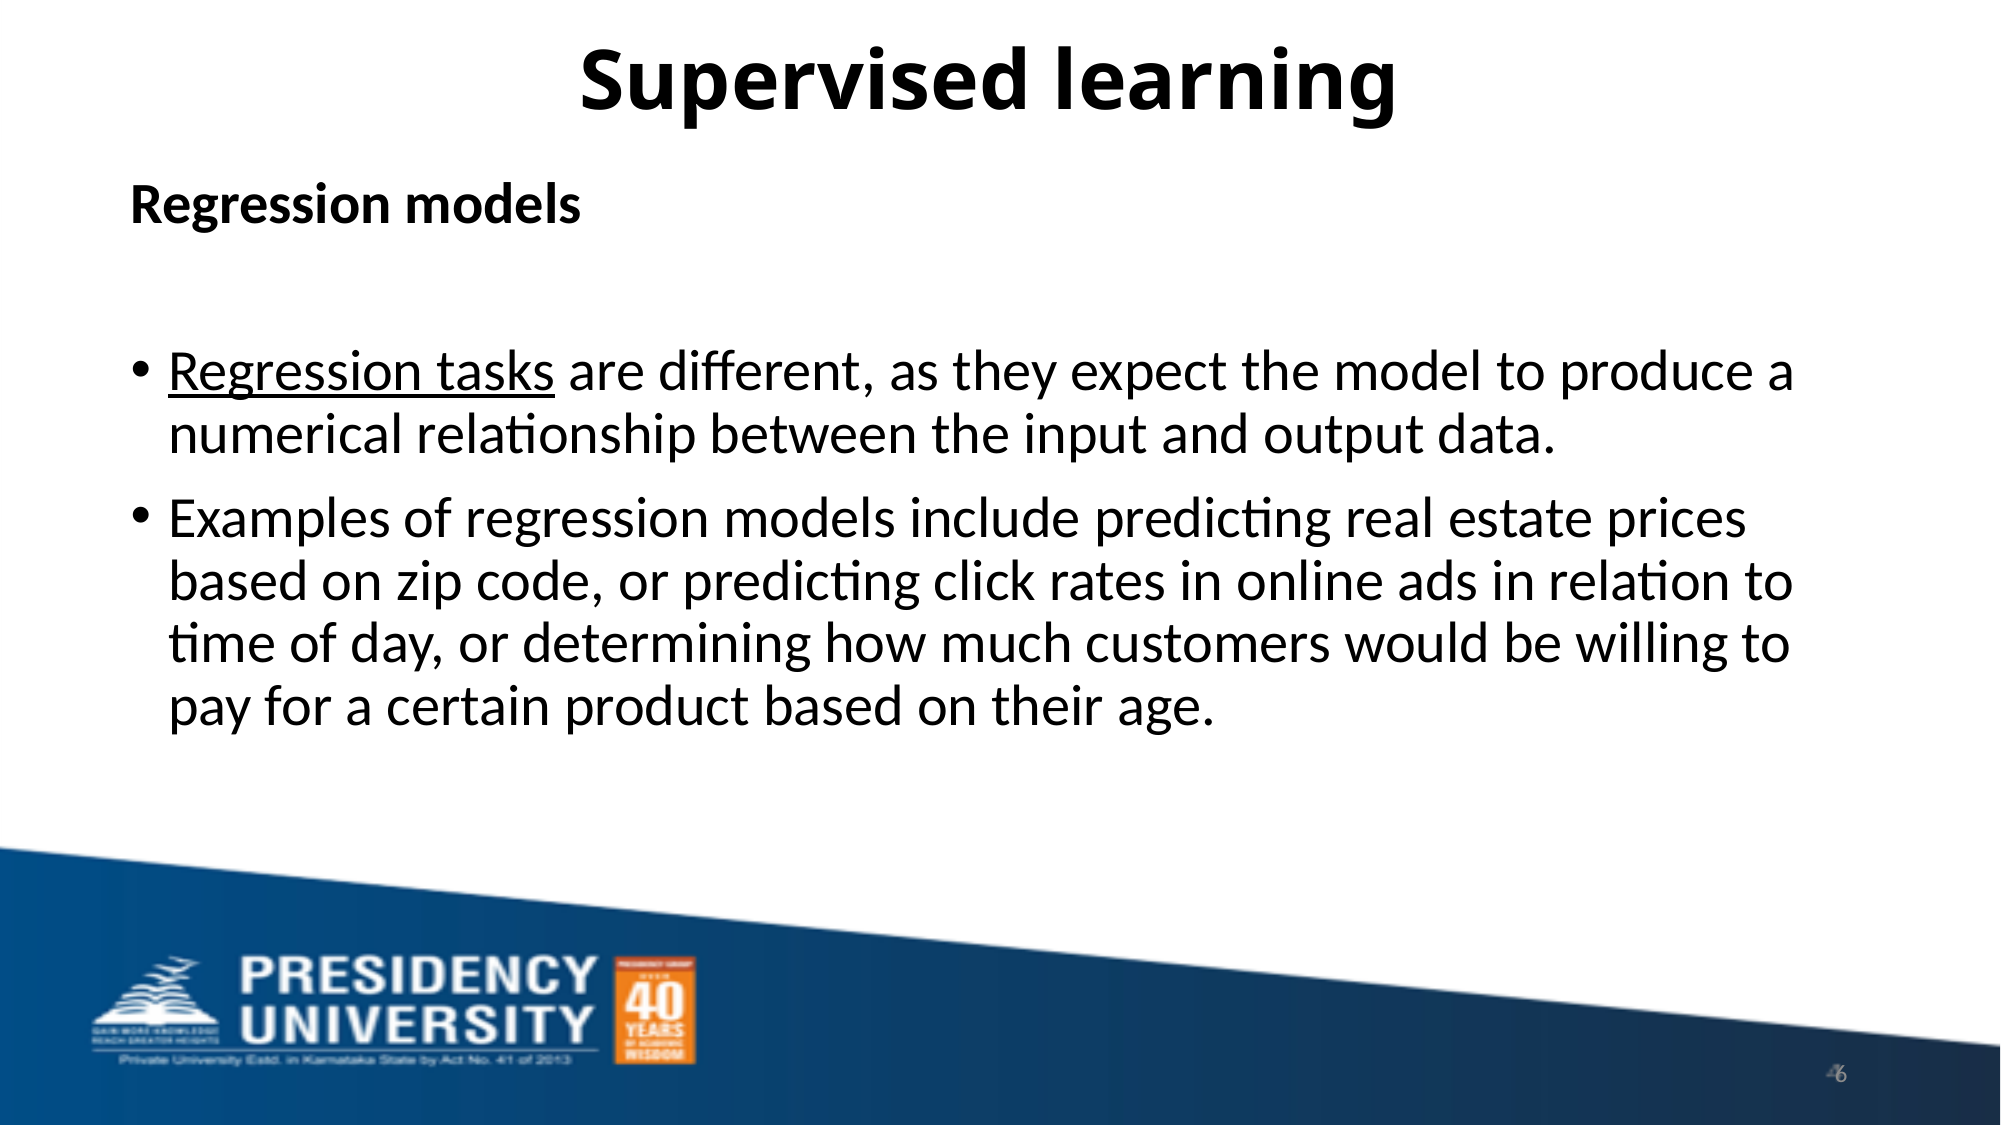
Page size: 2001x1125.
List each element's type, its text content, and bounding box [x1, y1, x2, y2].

picture [0, 0, 2001, 1125]
title Supervised learning [127, 30, 1853, 136]
slide_number 6 [1412, 1042, 1863, 1103]
list Regression models Regression tasks are different, as they expect the model to produce a numerical relationship between the input and output data. Examples of regression models include predicting real estate prices based on zip code, or predicting click rates in online ads in relation to time of day, or determining how much customers would be willing to pay for a certain product based on their age. [115, 165, 1841, 880]
